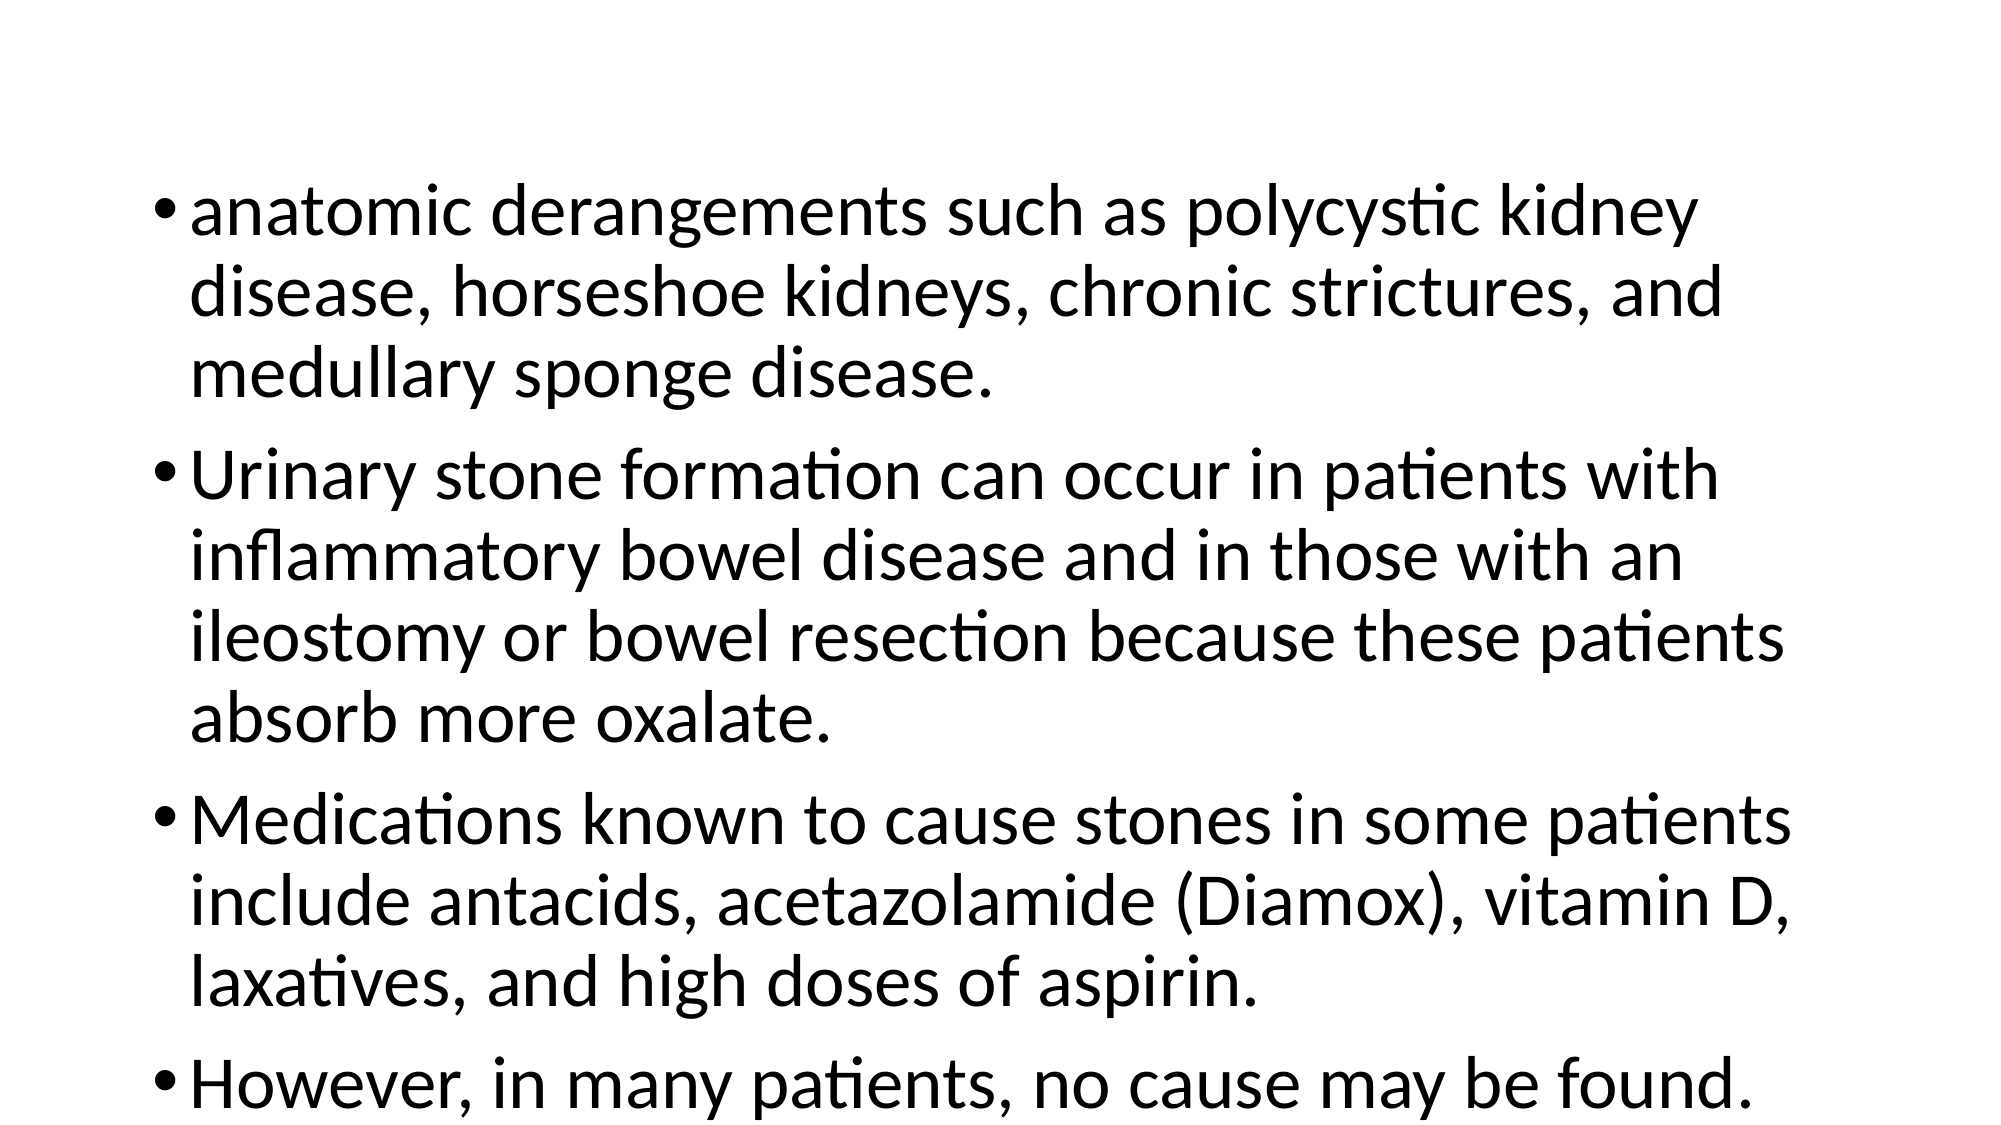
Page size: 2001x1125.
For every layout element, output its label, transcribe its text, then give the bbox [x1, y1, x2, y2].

list anatomic derangements such as polycystic kidney disease, horseshoe kidneys, chronic strictures, and medullary sponge disease. Urinary stone formation can occur in patients with inflammatory bowel disease and in those with an ileostomy or bowel resection because these patients absorb more oxalate. Medications known to cause stones in some patients include antacids, acetazolamide (Diamox), vitamin D, laxatives, and high doses of aspirin. However, in many patients, no cause may be found. [137, 163, 1863, 1014]
